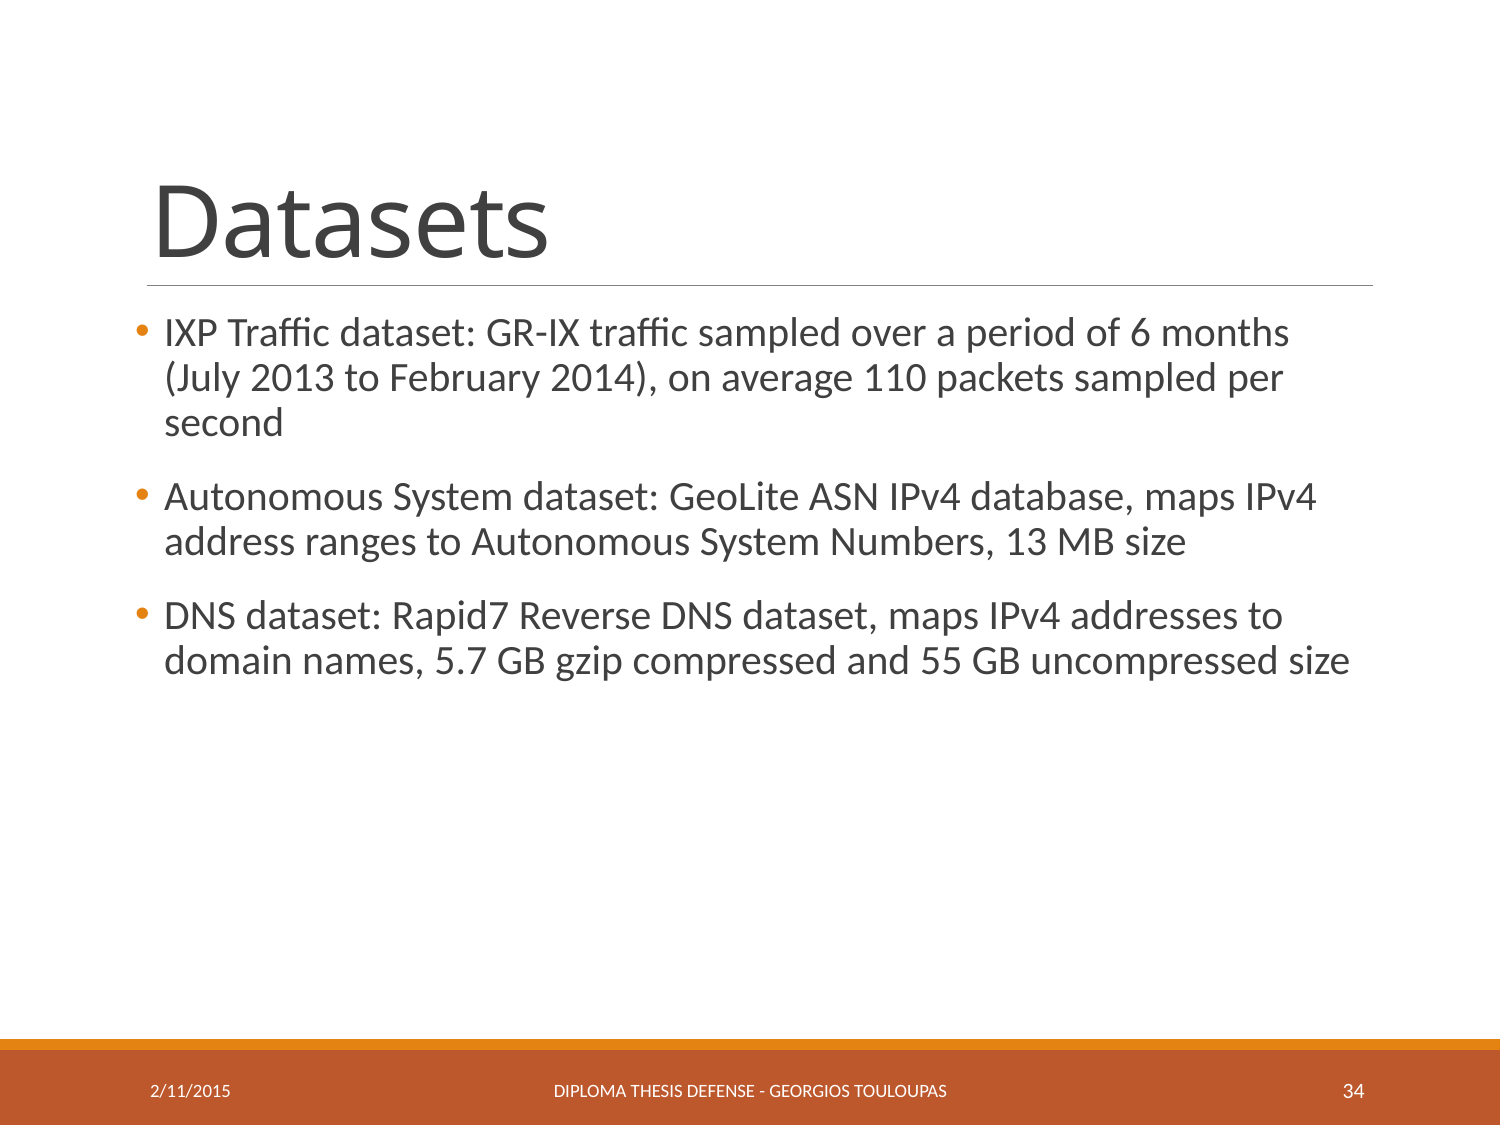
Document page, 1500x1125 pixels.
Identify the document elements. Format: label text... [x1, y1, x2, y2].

list IXP Traffic dataset: GR-IX traffic sampled over a period of 6 months (July 2013 to February 2014), on average 110 packets sampled per second Autonomous System dataset: GeoLite ASN IPv4 database, maps IPv4 address ranges to Autonomous System Numbers, 13 MB size DNS dataset: Rapid7 Reverse DNS dataset, maps IPv4 addresses to domain names, 5.7 GB gzip compressed and 55 GB uncompressed size [135, 302, 1373, 963]
footer Diploma Thesis Defense - Georgios Touloupas [453, 1059, 1047, 1120]
slide_number 34 [1218, 1059, 1380, 1120]
title Datasets [135, 47, 1373, 285]
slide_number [135, 1059, 440, 1120]
